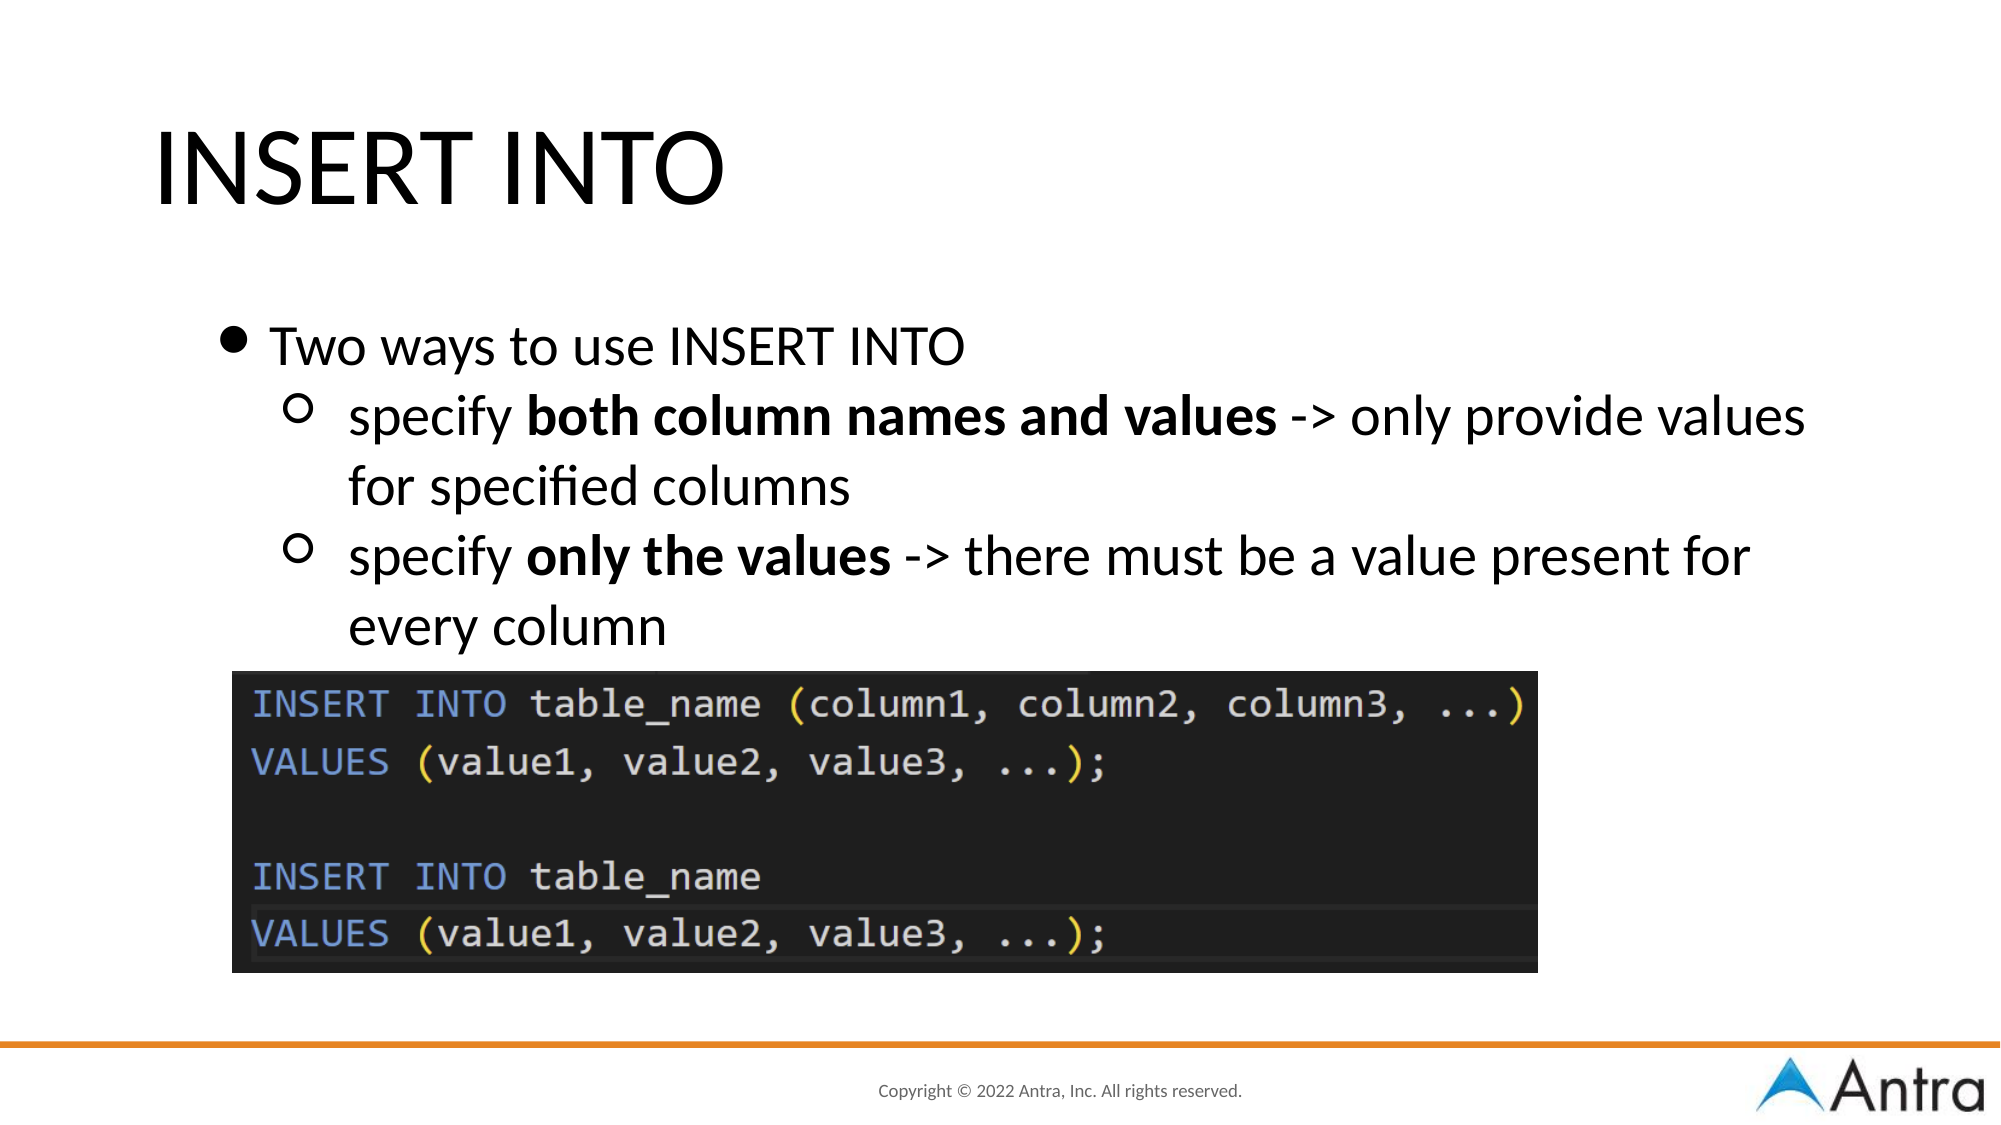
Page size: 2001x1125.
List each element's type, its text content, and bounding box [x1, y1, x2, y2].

text_box INSERT INTO [137, 59, 1863, 278]
picture [232, 671, 1538, 973]
text_box Two ways to use INSERT INTO specify both column names and values -> only provide values for specified columns specify only the values -> there must be a value present for every column [183, 299, 1863, 1014]
picture [1745, 1048, 1994, 1122]
